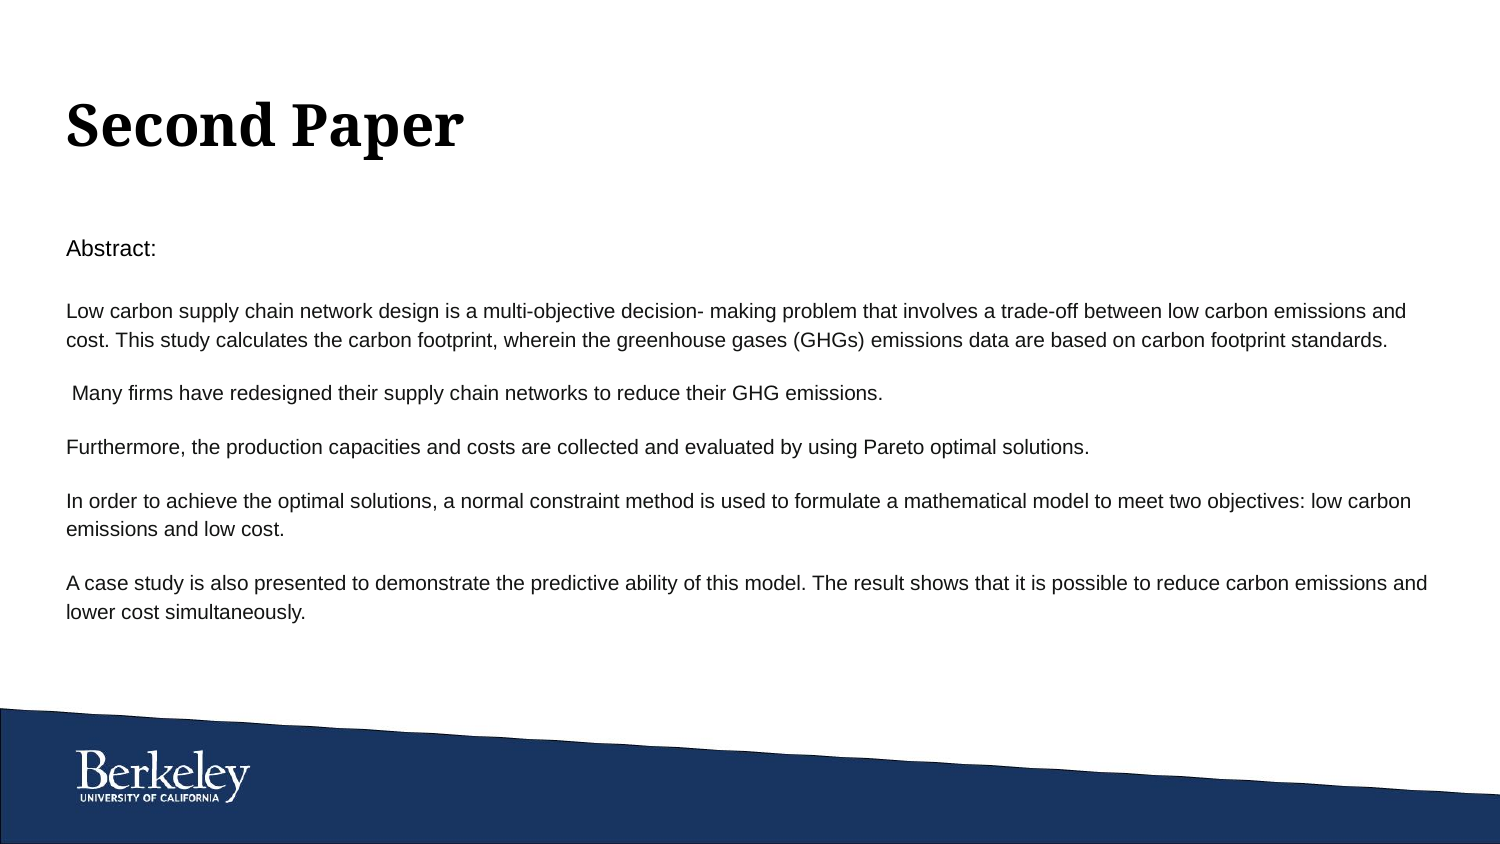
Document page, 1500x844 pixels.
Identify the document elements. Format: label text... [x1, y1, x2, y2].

title Second Paper [51, 72, 1449, 214]
picture [0, 0, 1500, 844]
list Abstract: Low carbon supply chain network design is a multi-objective decision- making problem that involves a trade-off between low carbon emissions and cost. This study calculates the carbon footprint, wherein the greenhouse gases (GHGs) emissions data are based on carbon footprint standards. Many firms have redesigned their supply chain networks to reduce their GHG emissions. Furthermore, the production capacities and costs are collected and evaluated by using Pareto optimal solutions. In order to achieve the optimal solutions, a normal constraint method is used to formulate a mathematical model to meet two objectives: low carbon emissions and low cost. A case study is also presented to demonstrate the predictive ability of this model. The result shows that it is possible to reduce carbon emissions and lower cost simultaneously. [51, 214, 1449, 675]
